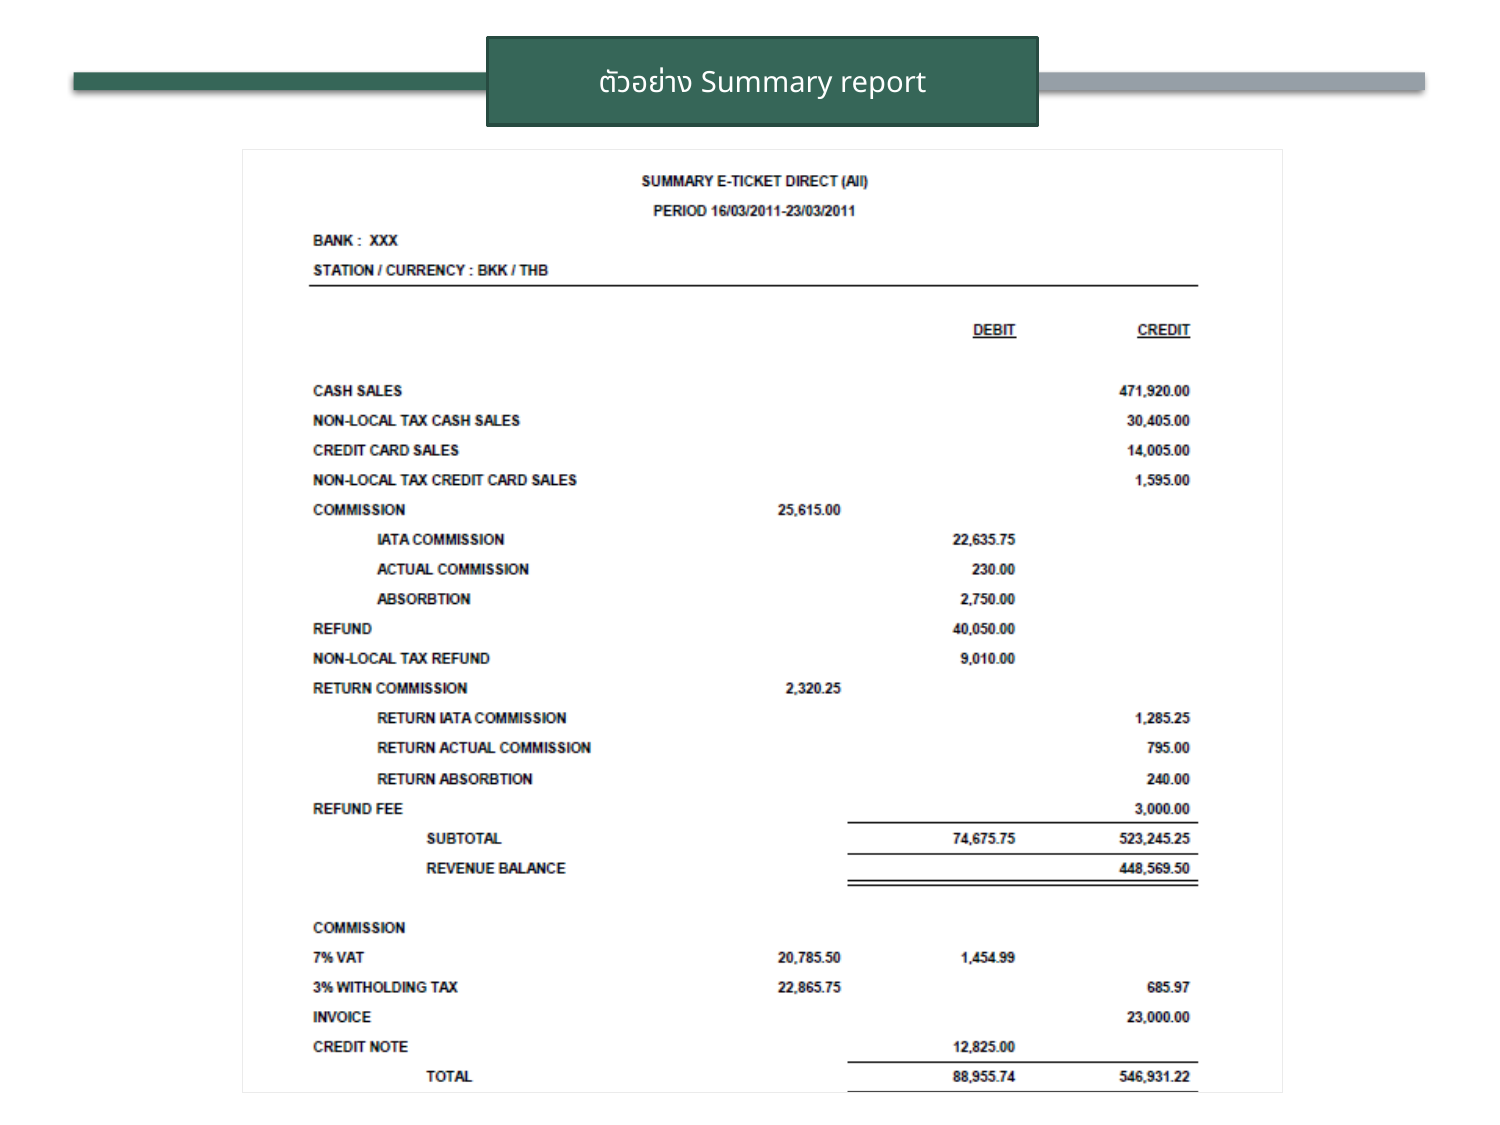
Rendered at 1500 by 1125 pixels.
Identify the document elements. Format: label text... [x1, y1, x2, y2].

picture [242, 149, 1283, 1093]
text_box ตัวอย่าง Summary report [486, 36, 1039, 127]
